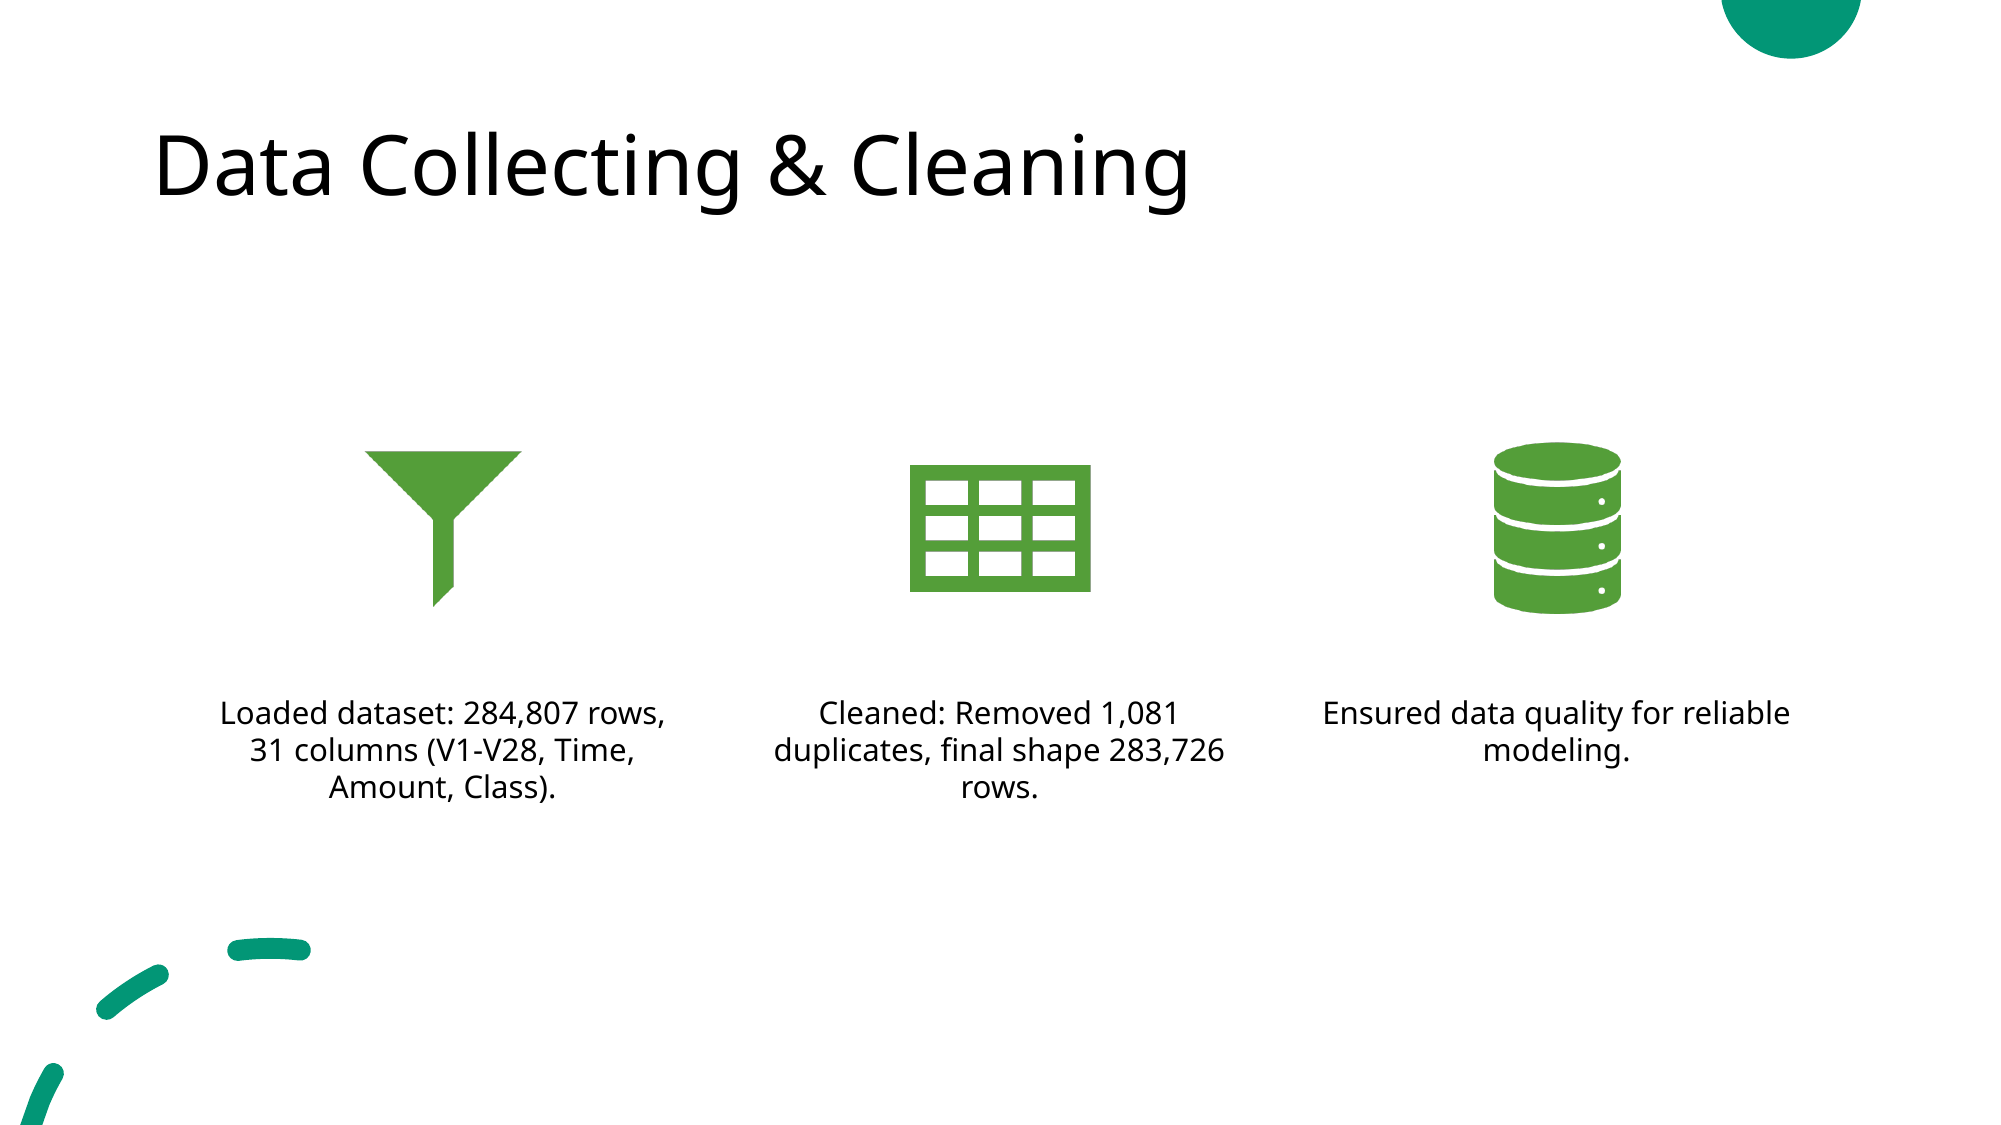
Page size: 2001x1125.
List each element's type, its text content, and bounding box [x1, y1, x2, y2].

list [137, 299, 1863, 933]
title Data Collecting & Cleaning [137, 59, 1863, 278]
